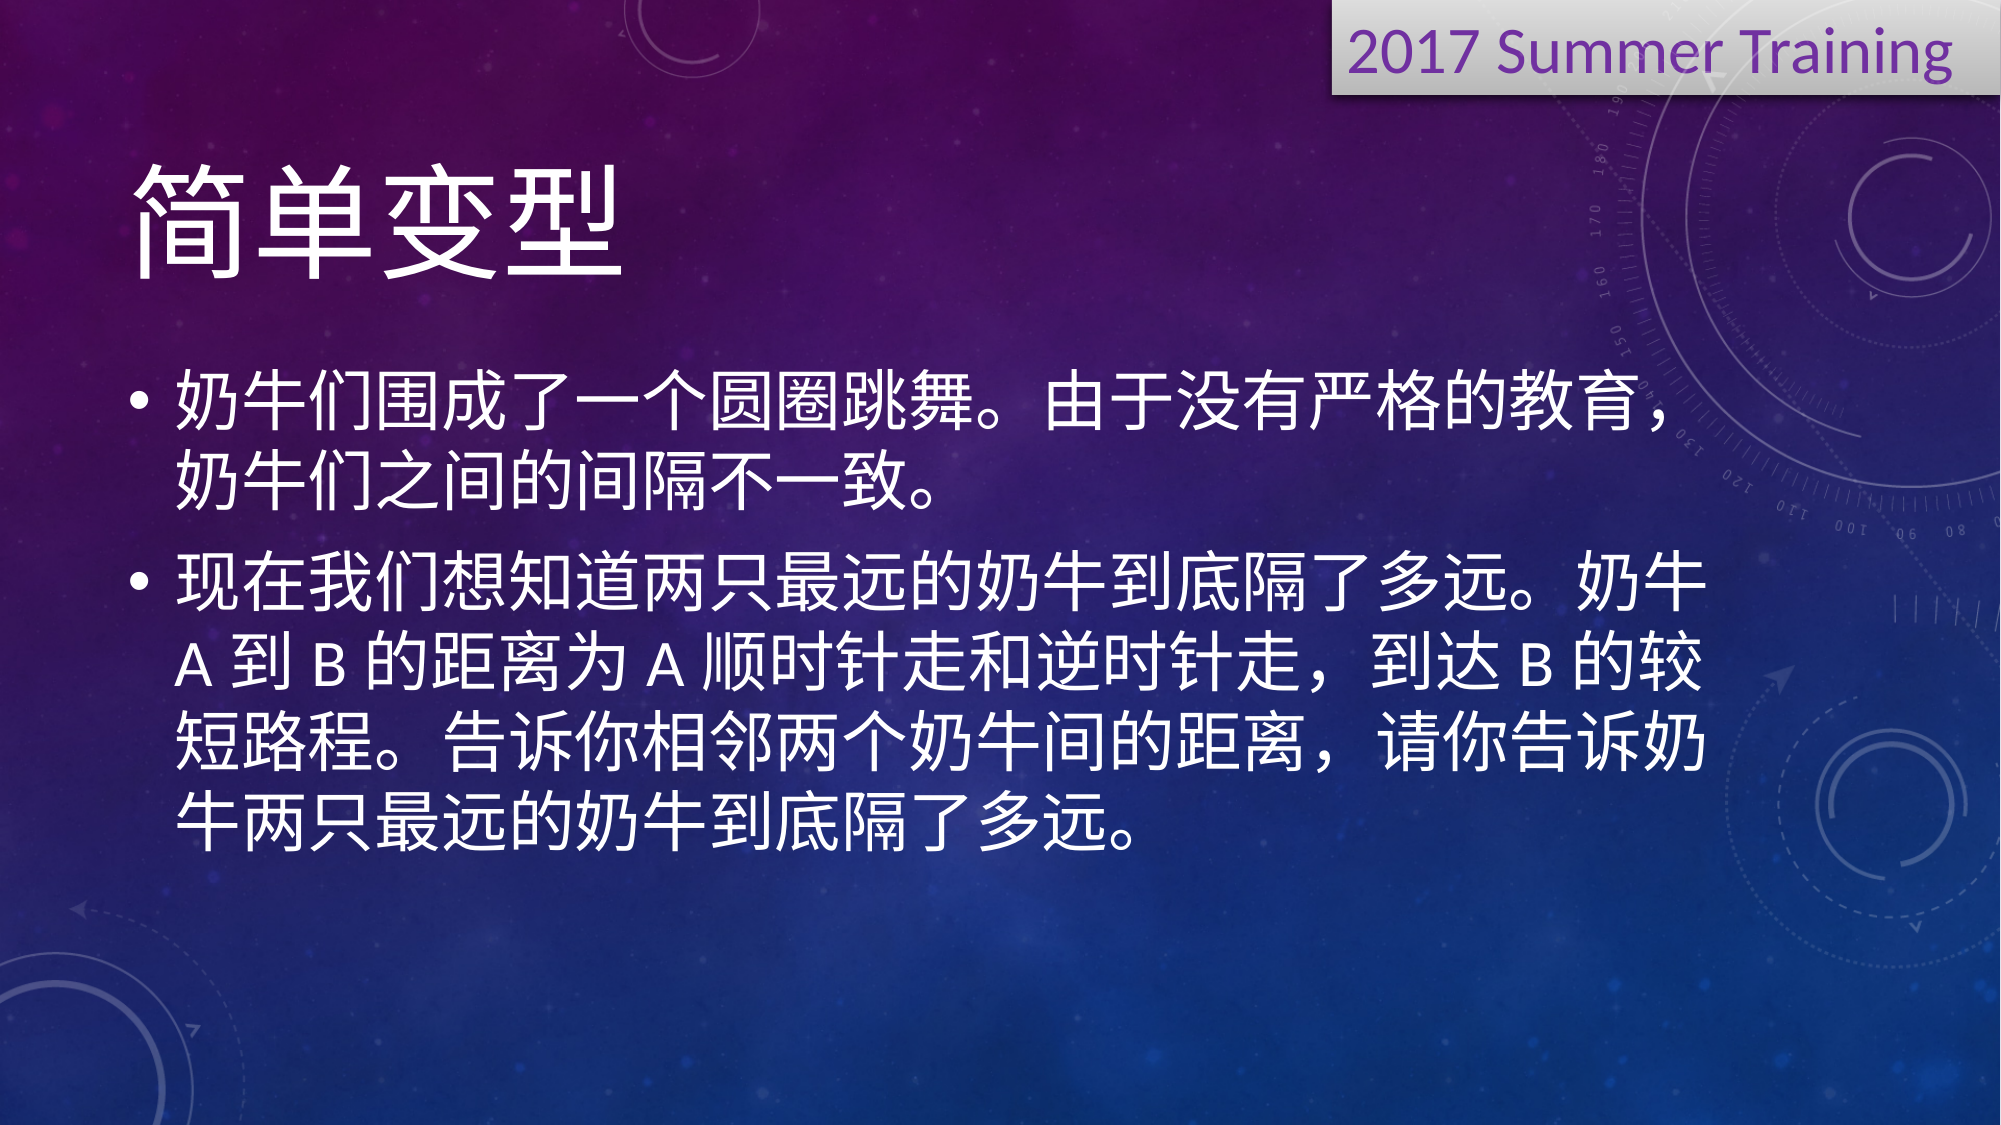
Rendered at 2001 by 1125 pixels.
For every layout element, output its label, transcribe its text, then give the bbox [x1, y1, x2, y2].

title 简单变型 [112, 99, 1775, 339]
picture [0, 0, 2001, 1125]
list 奶牛们围成了一个圆圈跳舞。由于没有严格的教育，奶牛们之间的间隔不一致。 现在我们想知道两只最远的奶牛到底隔了多远。奶牛A到B的距离为A顺时针走和逆时针走，到达B的较短路程。告诉你相邻两个奶牛间的距离，请你告诉奶牛两只最远的奶牛到底隔了多远。 [112, 351, 1775, 950]
